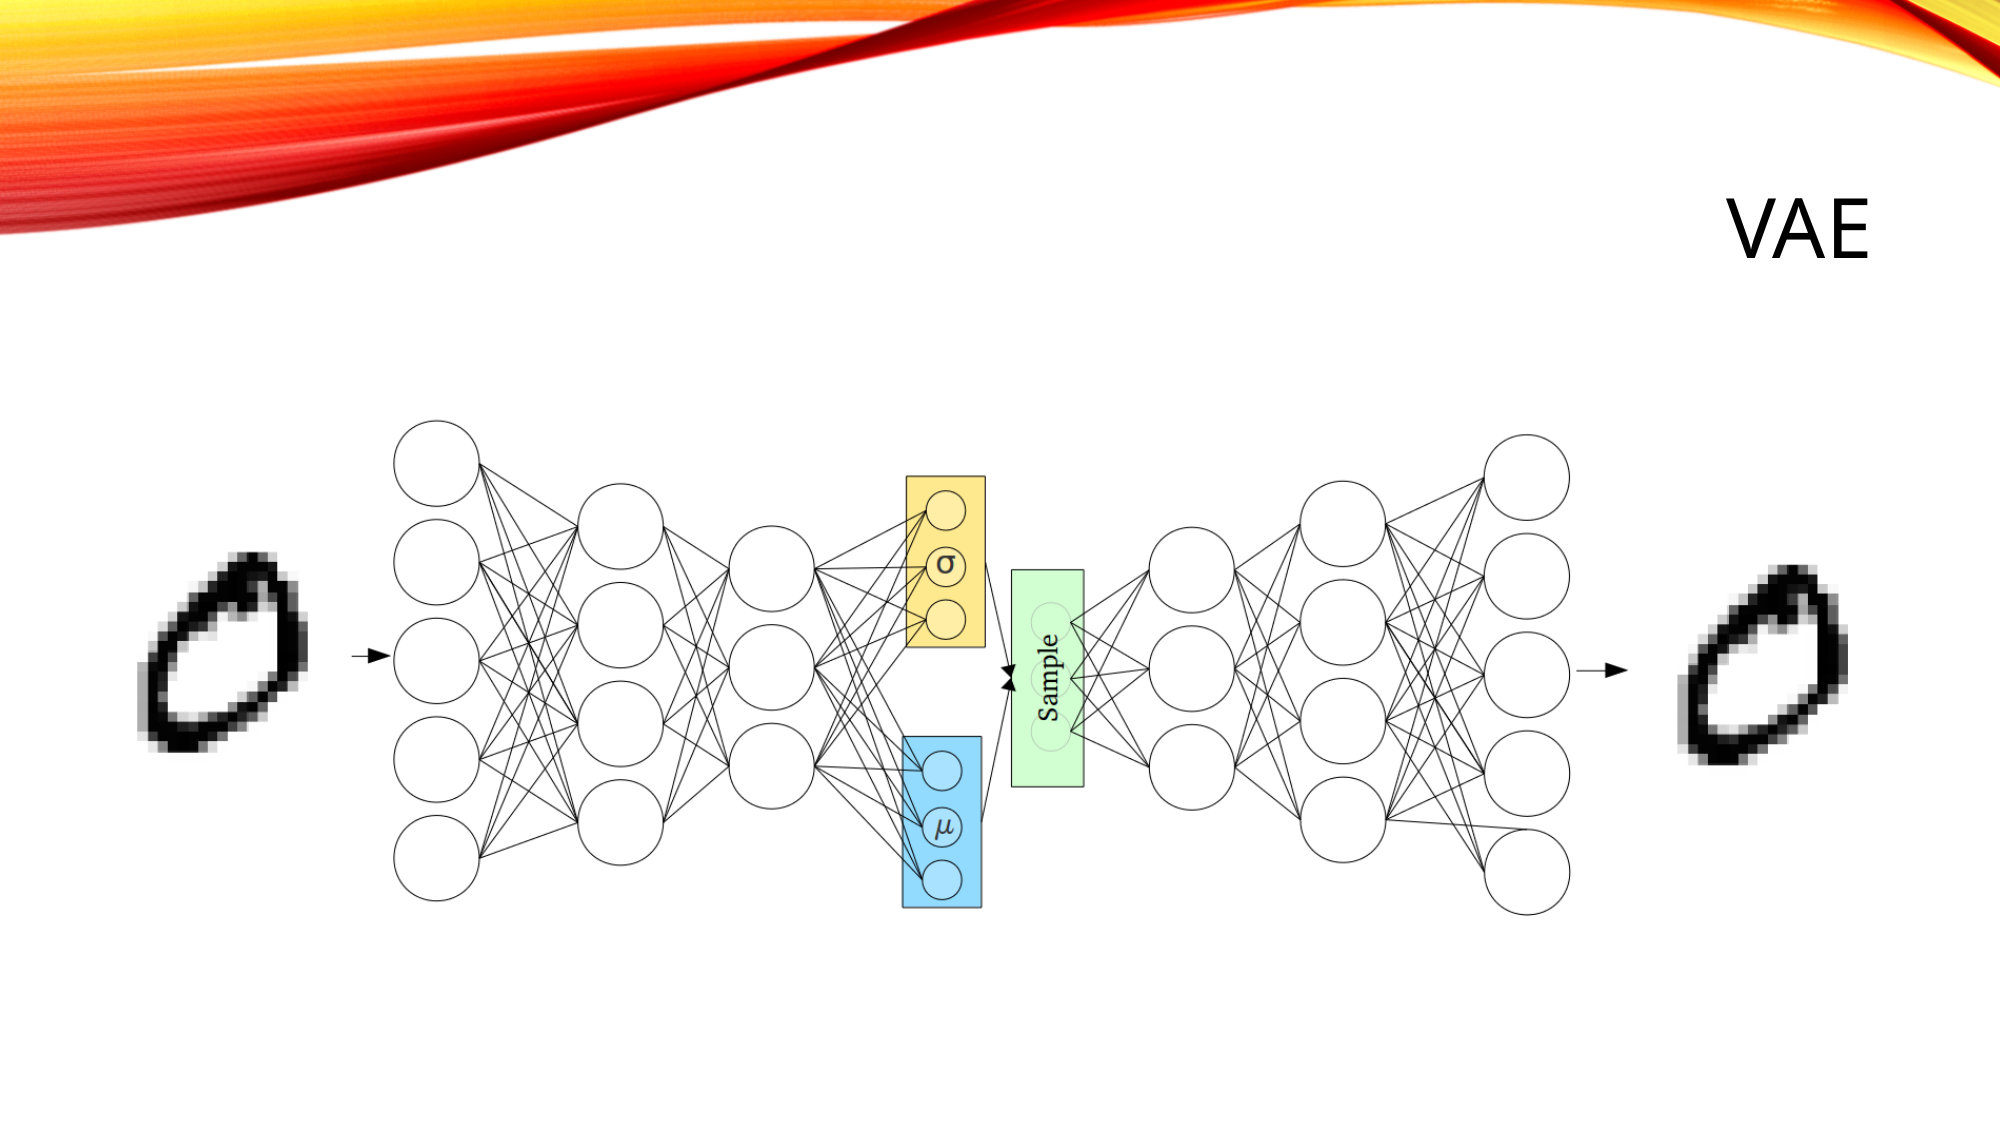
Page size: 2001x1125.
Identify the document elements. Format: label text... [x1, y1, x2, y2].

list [112, 407, 1888, 973]
picture [0, 0, 2000, 237]
title Vae [474, 125, 1888, 338]
